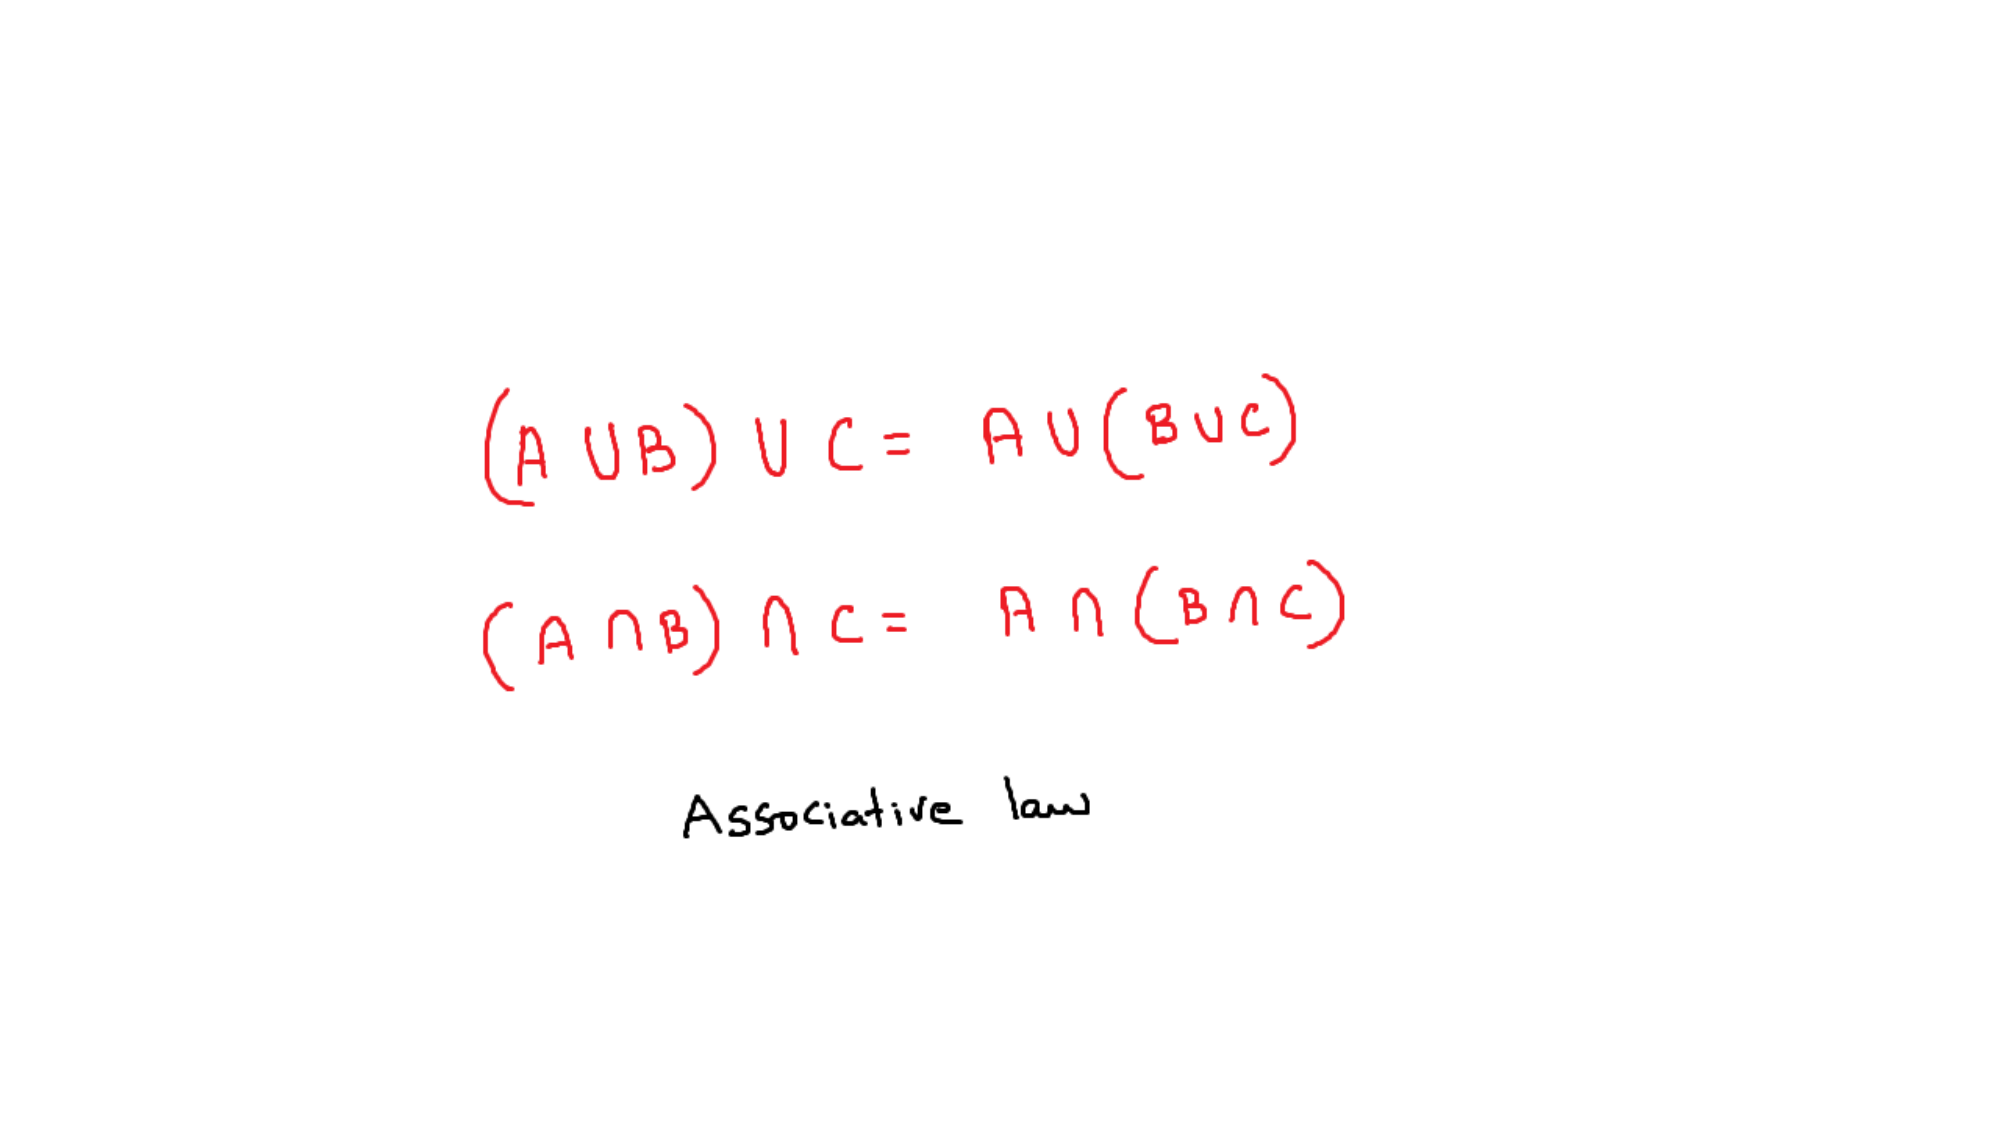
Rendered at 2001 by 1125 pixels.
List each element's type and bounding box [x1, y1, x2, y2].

picture [359, 308, 1641, 1028]
